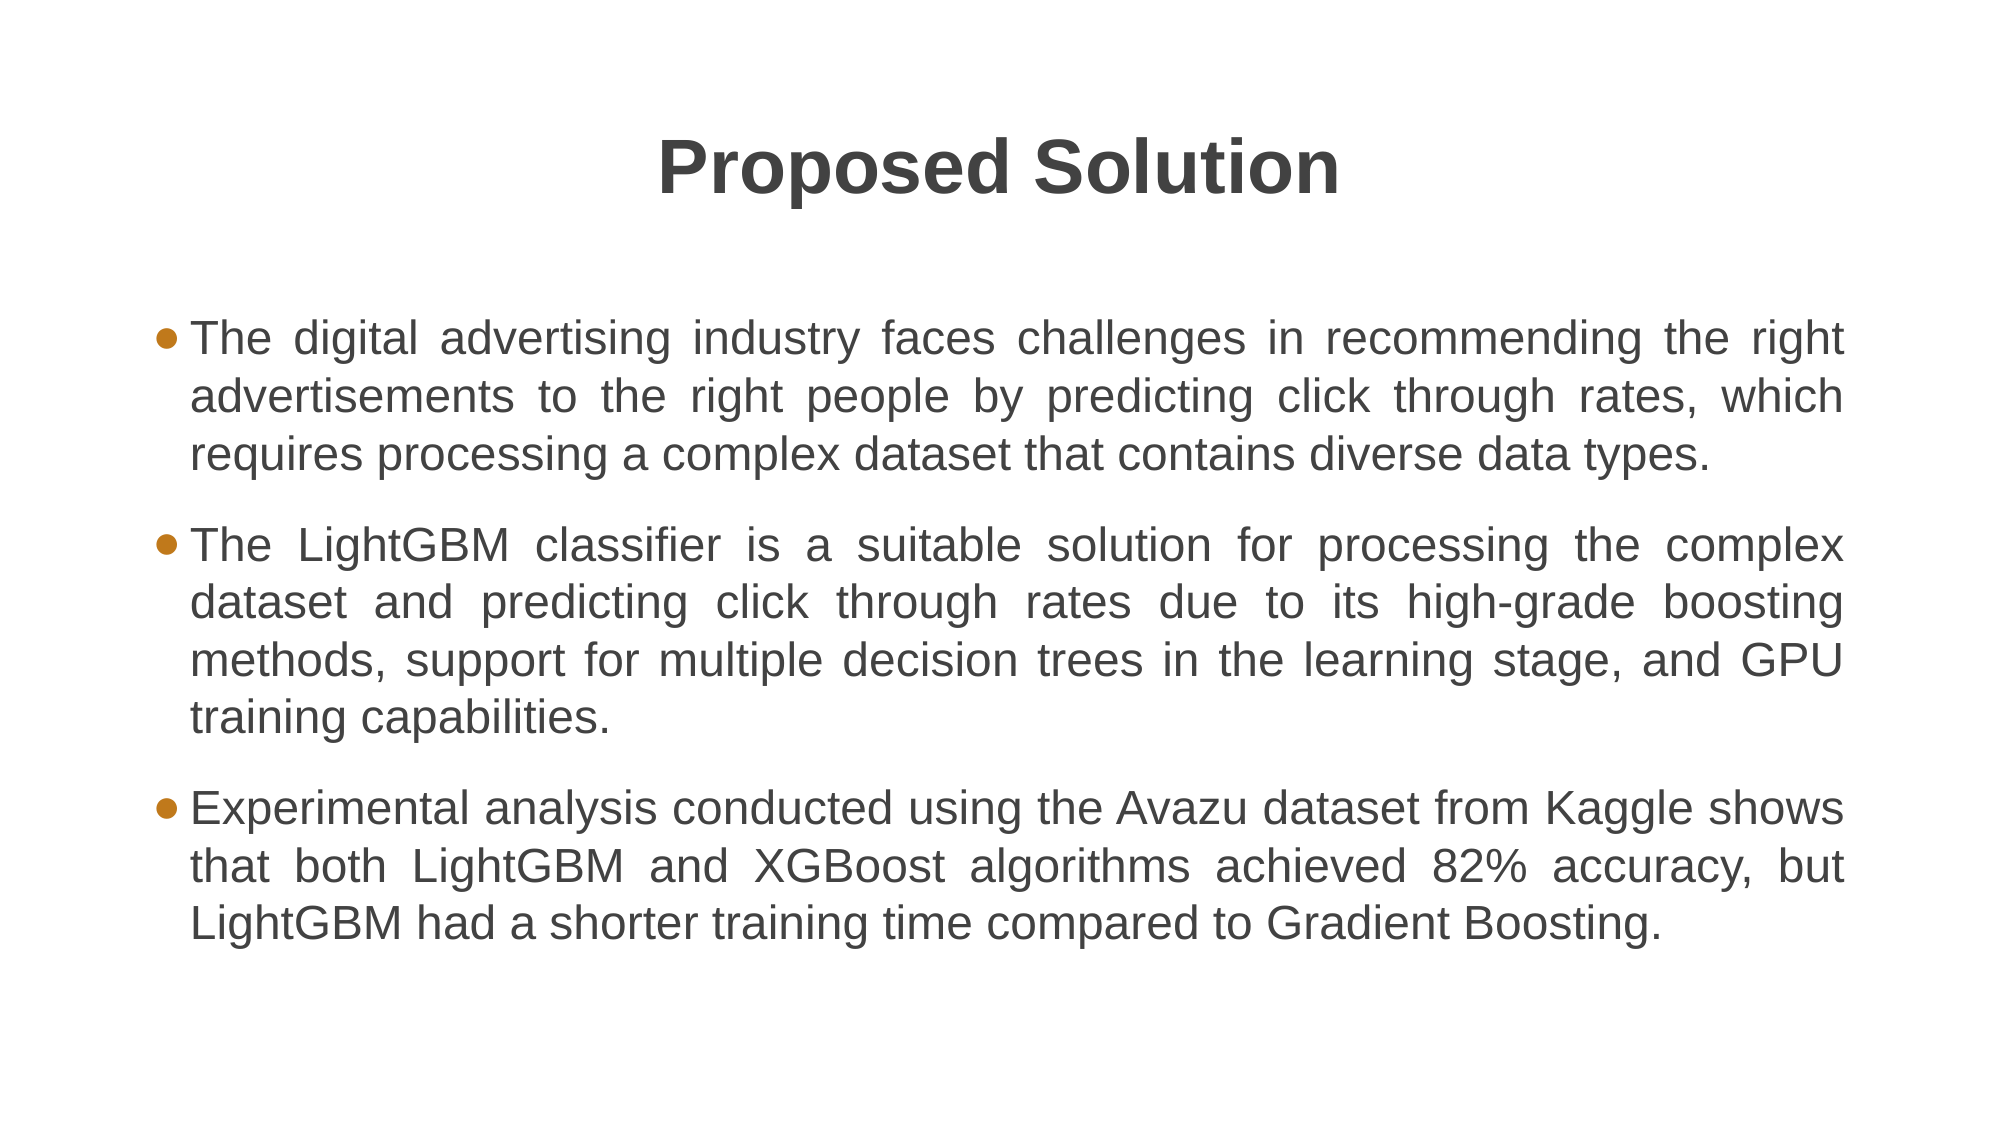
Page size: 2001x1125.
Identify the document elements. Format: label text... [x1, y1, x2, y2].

title Proposed Solution [137, 59, 1863, 278]
list The digital advertising industry faces challenges in recommending the right advertisements to the right people by predicting click through rates, which requires processing a complex dataset that contains diverse data types. The LightGBM classifier is a suitable solution for processing the complex dataset and predicting click through rates due to its high-grade boosting methods, support for multiple decision trees in the learning stage, and GPU training capabilities. Experimental analysis conducted using the Avazu dataset from Kaggle shows that both LightGBM and XGBoost algorithms achieved 82% accuracy, but LightGBM had a shorter training time compared to Gradient Boosting. [137, 299, 1863, 1014]
